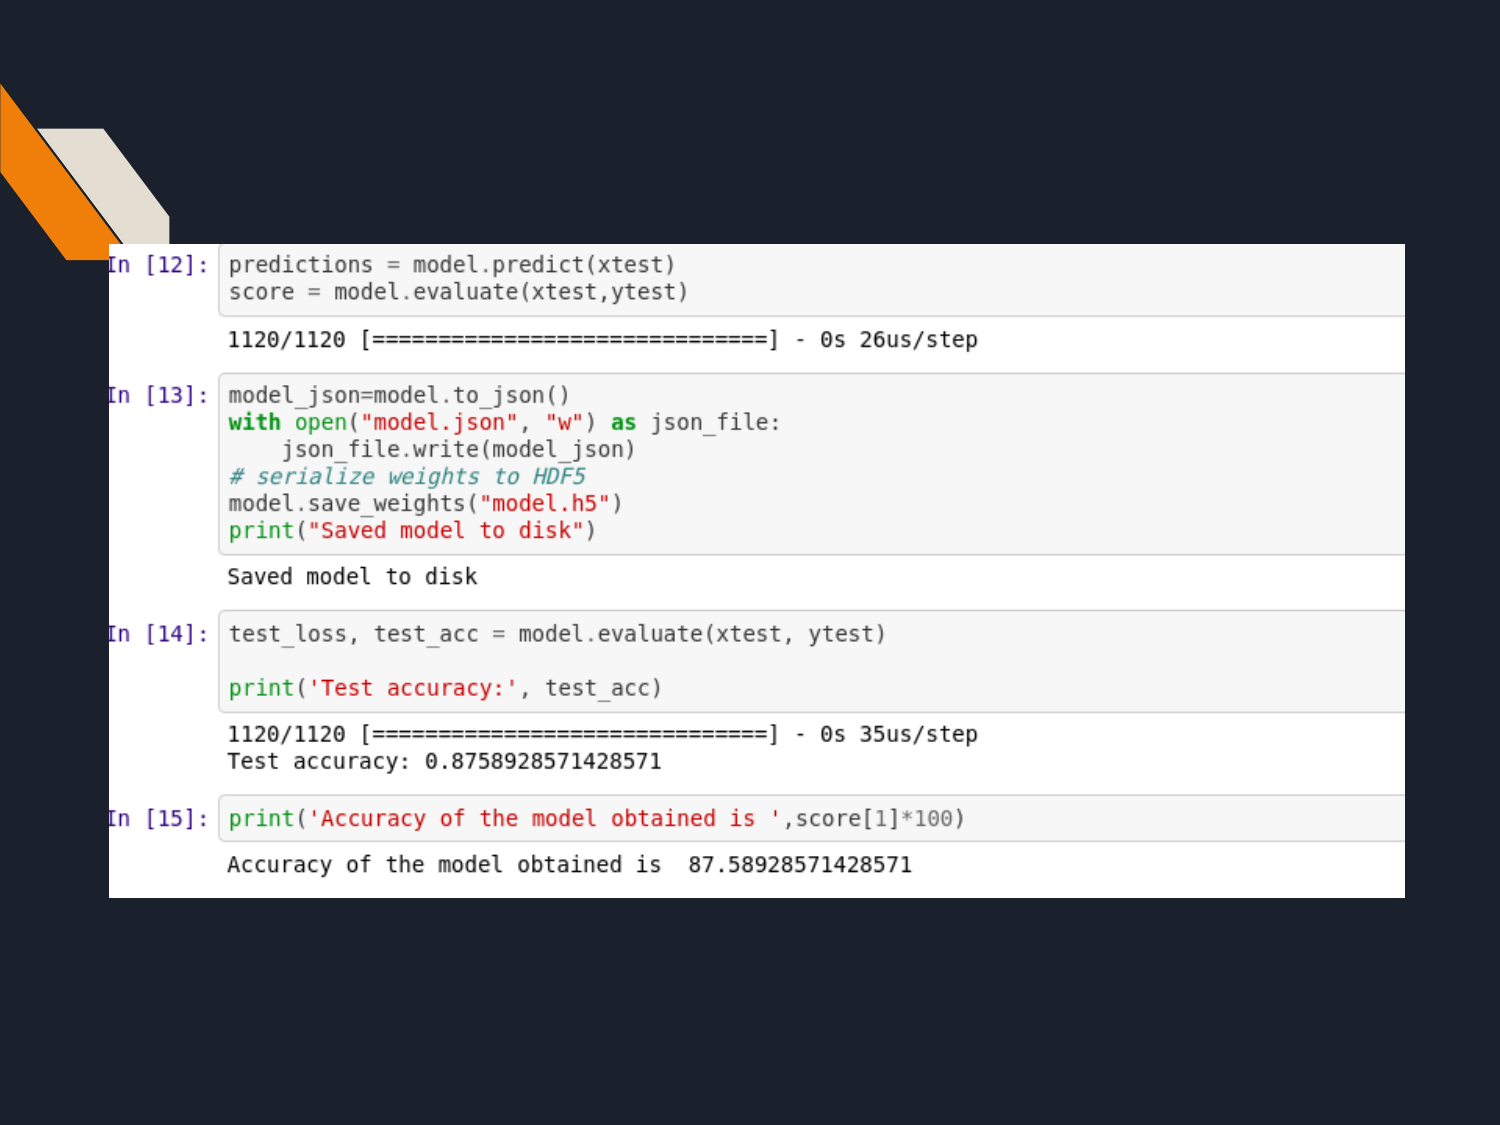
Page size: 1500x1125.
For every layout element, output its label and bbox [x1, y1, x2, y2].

picture [109, 244, 1405, 898]
